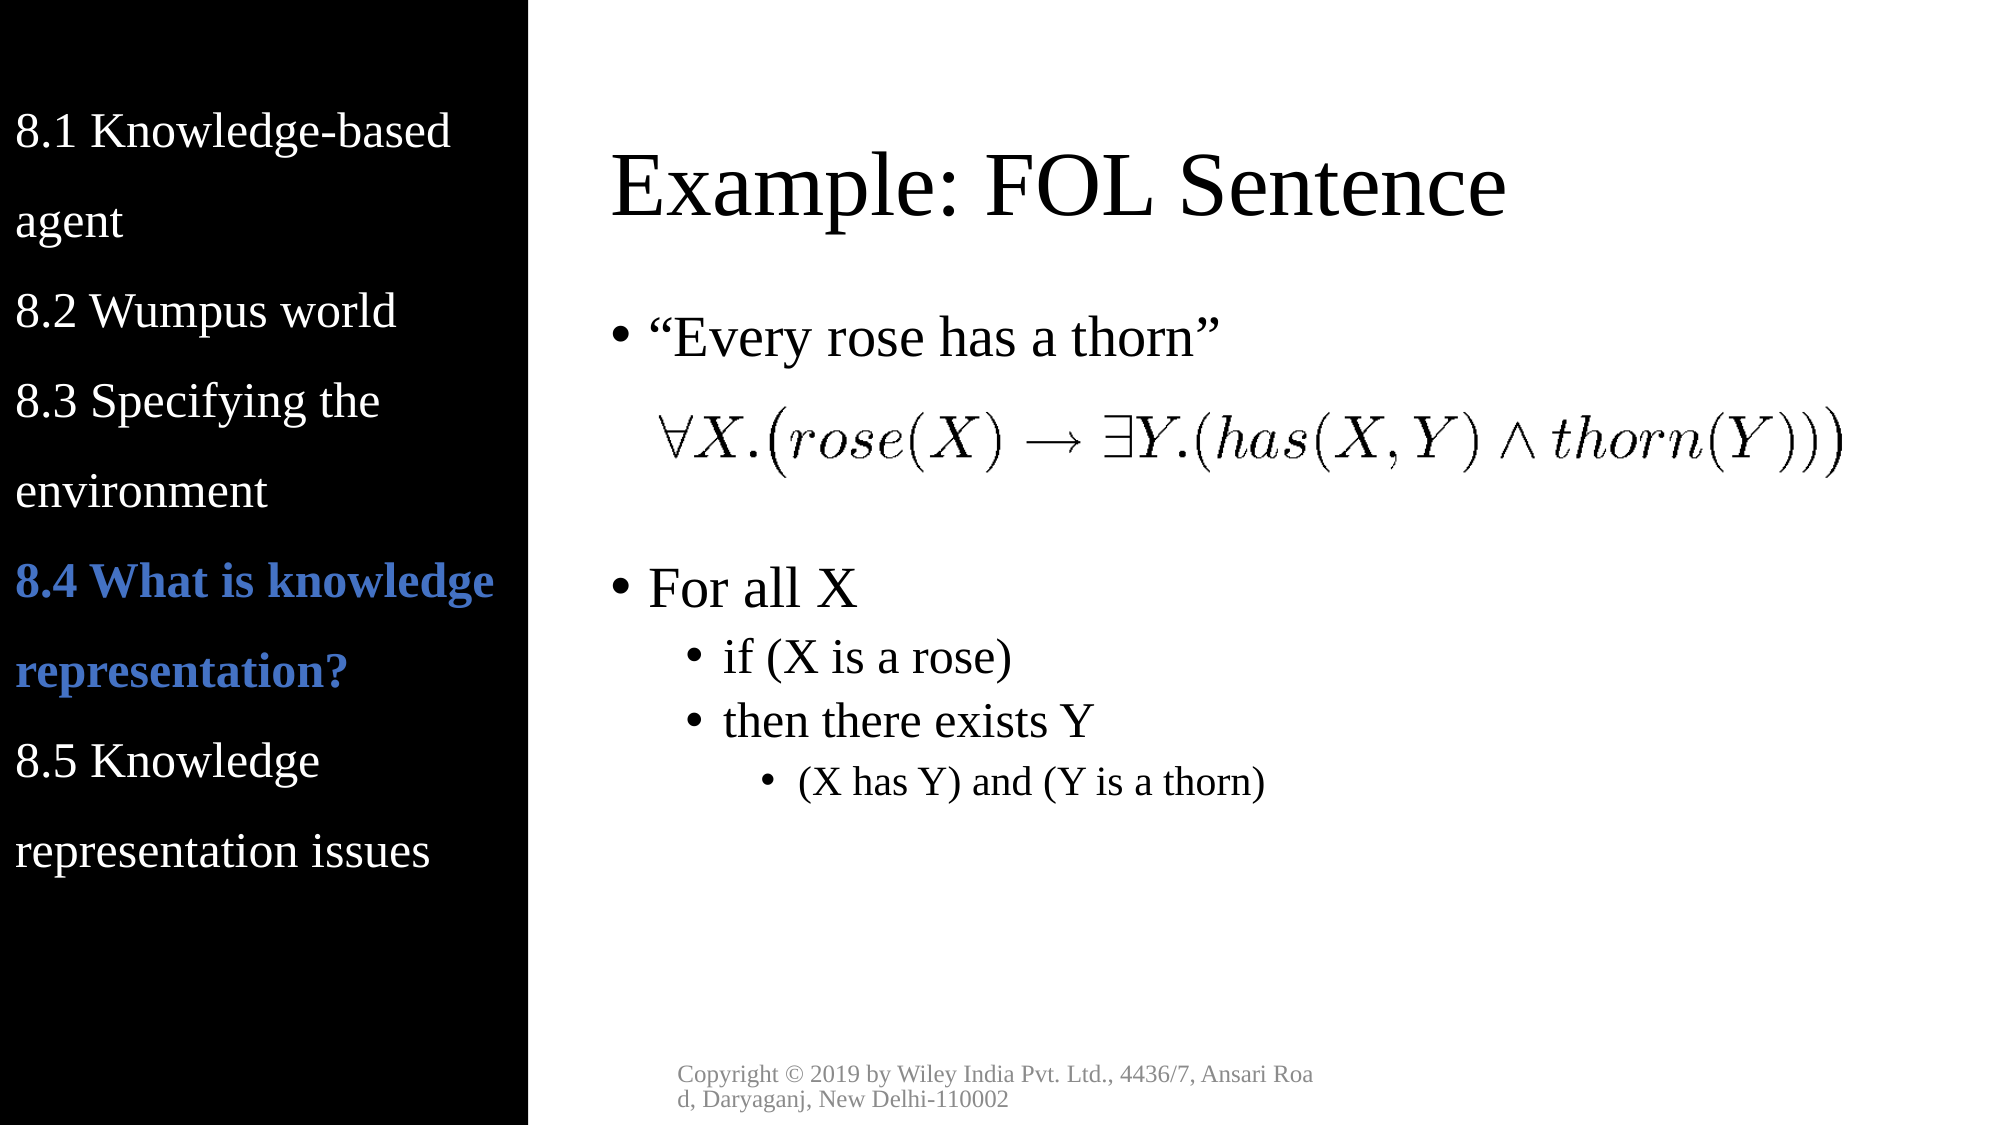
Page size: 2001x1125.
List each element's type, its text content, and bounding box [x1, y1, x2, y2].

list “Every rose has a thorn” For all X if (X is a rose) then there exists Y (X has Y) and (Y is a thorn) [595, 298, 1905, 936]
picture [614, 384, 1887, 494]
text_box 8.1 Knowledge-based agent 8.2 Wumpus world 8.3 Specifying the environment 8.4 What is knowledge representation? 8.5 Knowledge representation issues [0, 0, 529, 1125]
footer Copyright © 2019 by Wiley India Pvt. Ltd., 4436/7, Ansari Road, Daryaganj, New Delhi-110002 [662, 1042, 1338, 1103]
title Example: FOL Sentence [595, 27, 1863, 245]
